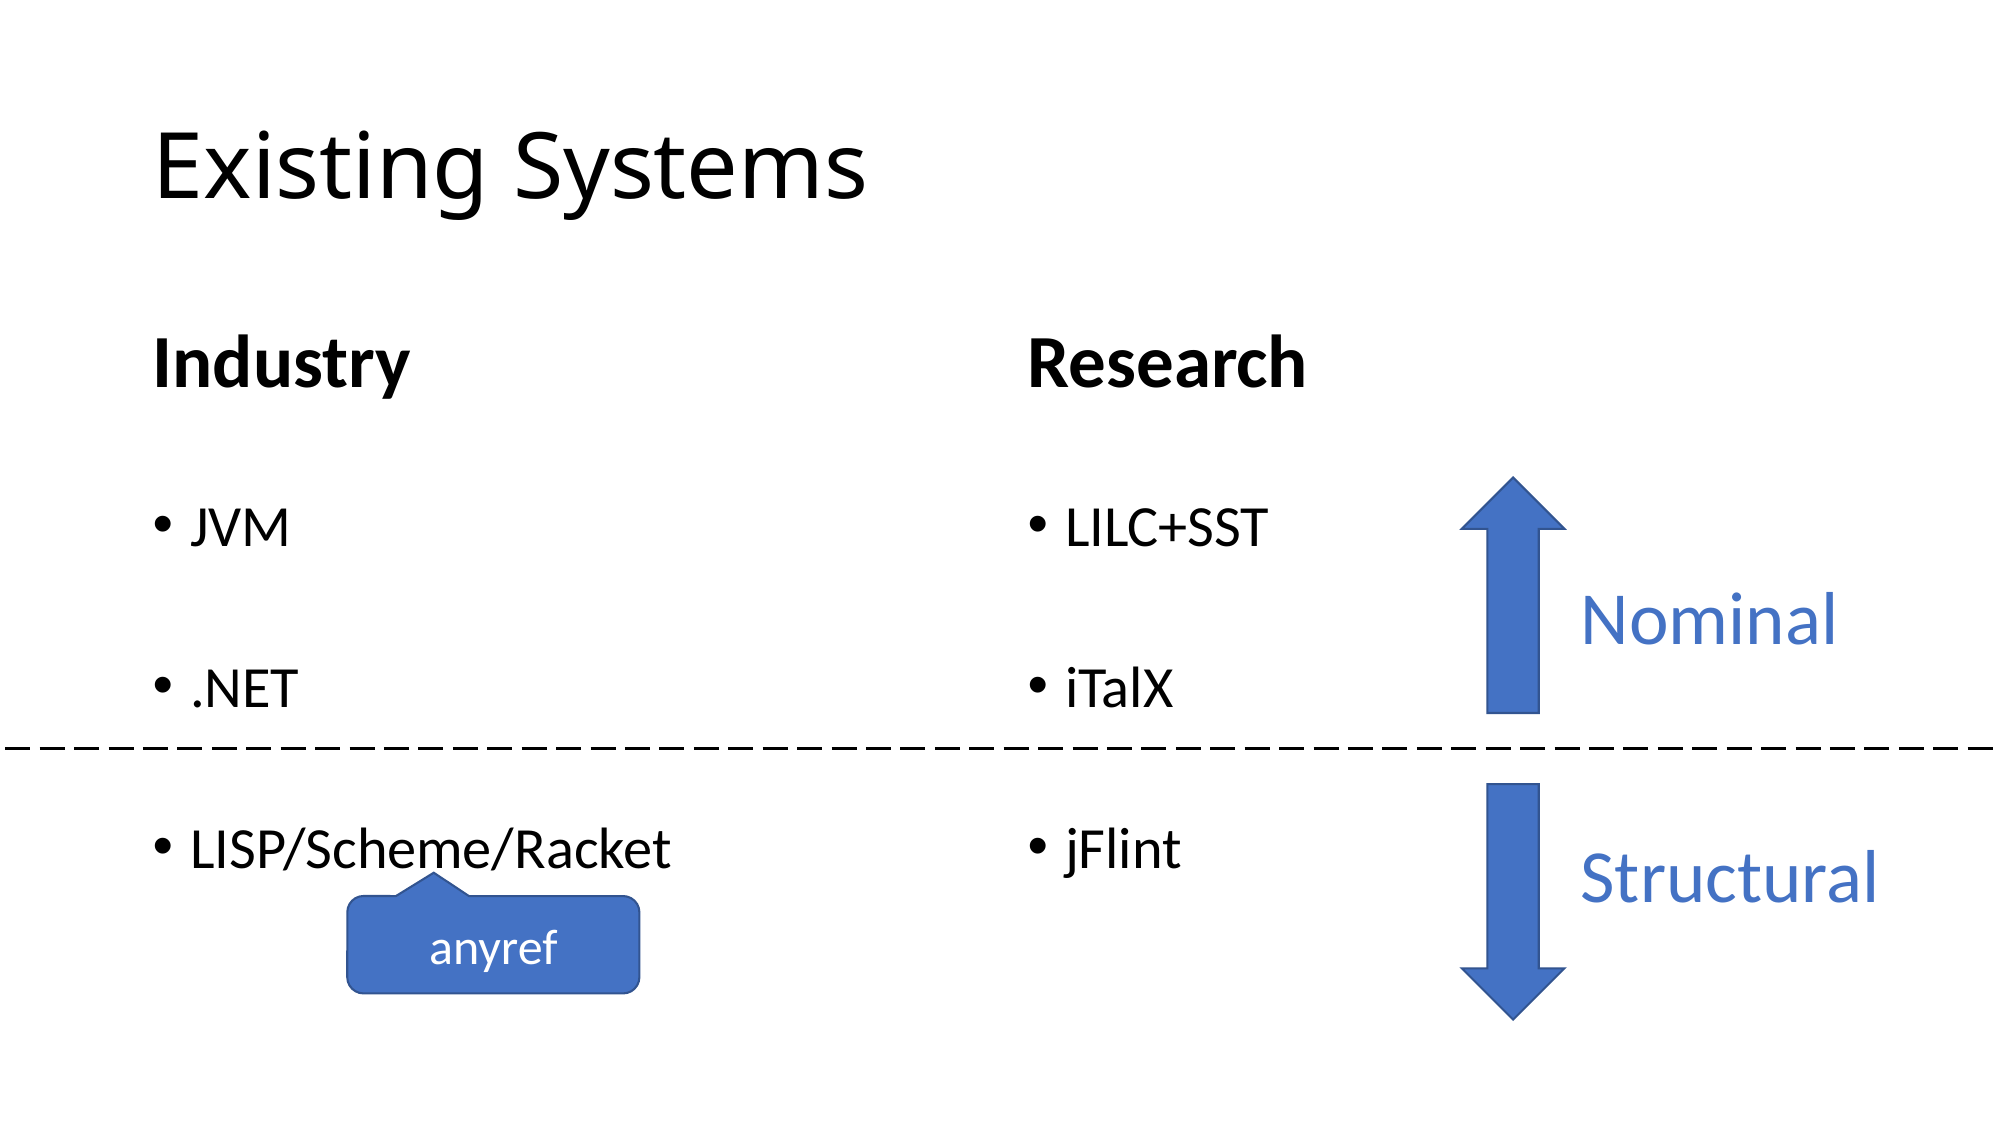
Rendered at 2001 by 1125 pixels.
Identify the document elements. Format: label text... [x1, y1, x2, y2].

text_box [1459, 783, 1567, 1022]
text_box anyref [346, 871, 641, 995]
list JVM .NET LISP/Scheme/Racket [137, 410, 984, 748]
title Existing Systems [137, 59, 1863, 278]
list JVM .NET LISP/Scheme/Racket [137, 749, 984, 1016]
list Industry [137, 275, 984, 410]
list LILC+SST iTalX jFlint [1012, 749, 1863, 1016]
text_box Nominal [1565, 562, 1854, 668]
text_box Structural [1565, 820, 1895, 925]
list LILC+SST iTalX jFlint [1012, 410, 1863, 748]
text_box [1459, 476, 1567, 715]
list Research [1012, 275, 1863, 410]
